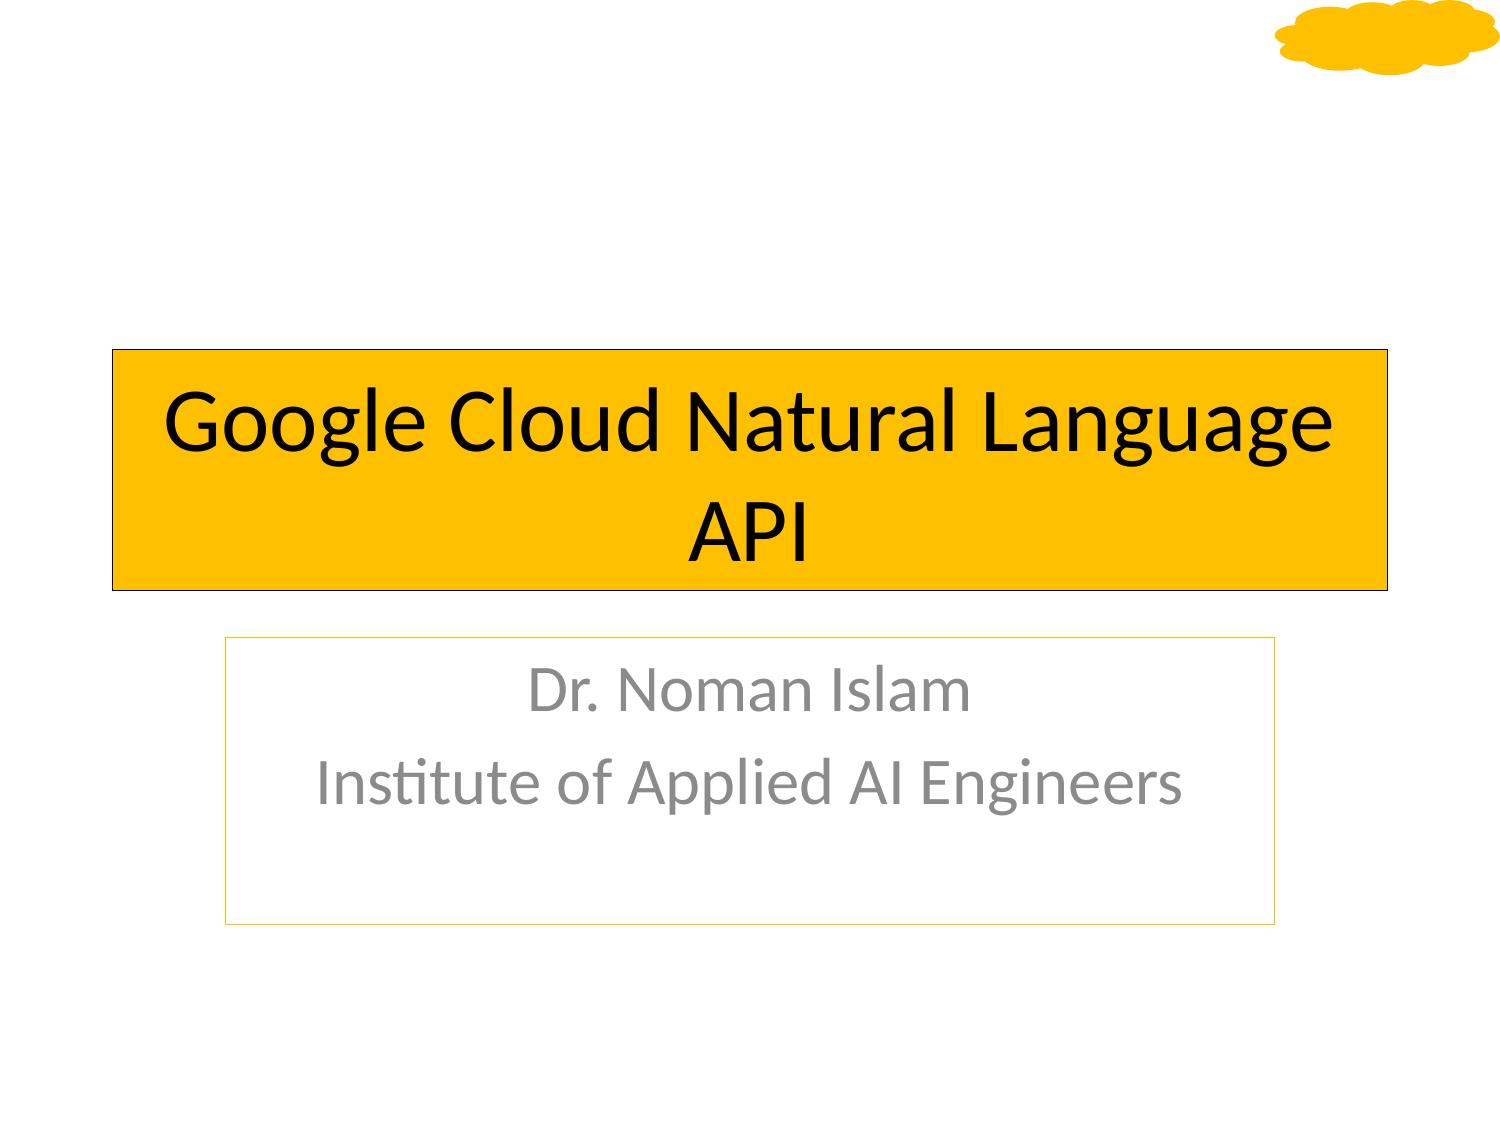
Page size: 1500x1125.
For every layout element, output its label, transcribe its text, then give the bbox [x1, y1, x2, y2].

subtitle Dr. Noman Islam Institute of Applied AI Engineers [225, 637, 1275, 925]
title Google Cloud Natural Language API [112, 349, 1388, 591]
